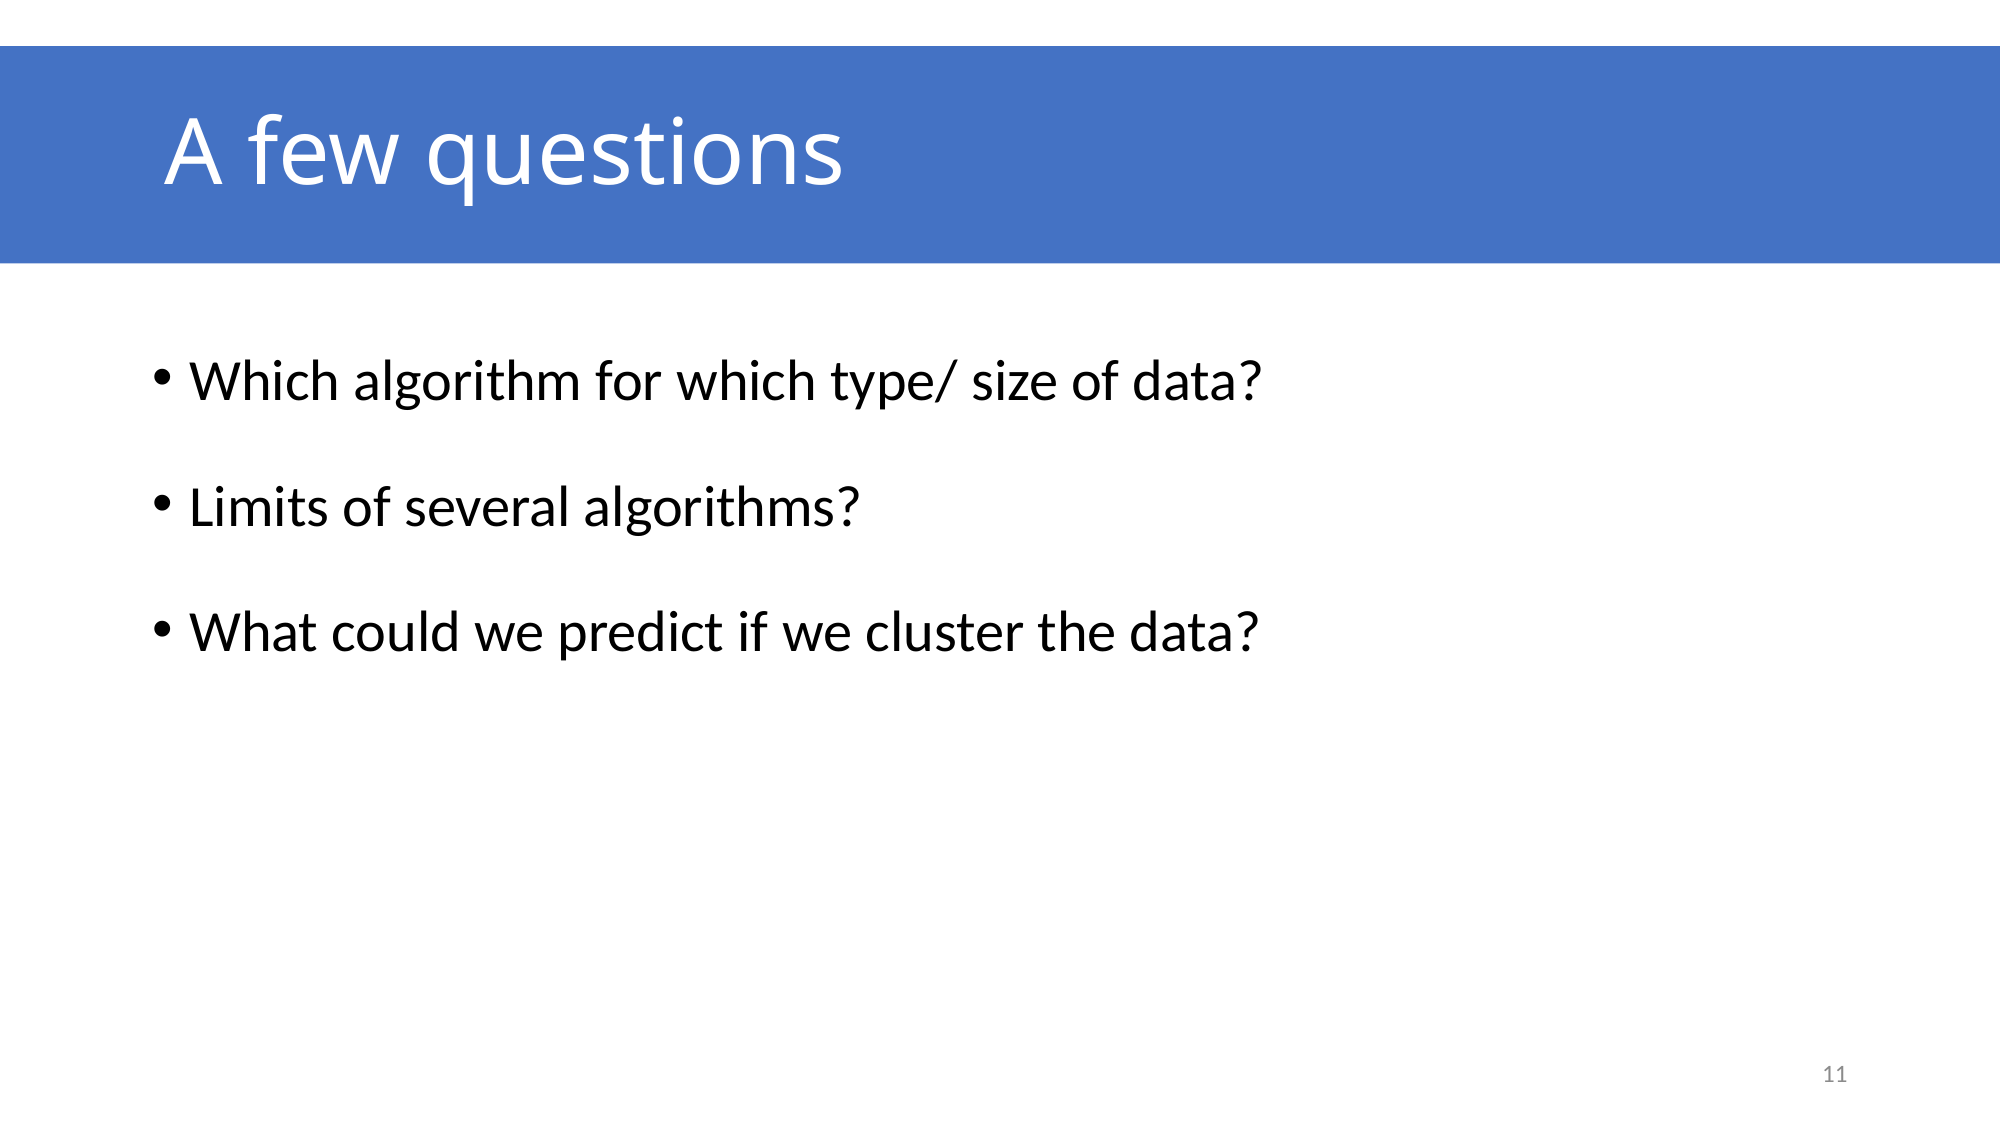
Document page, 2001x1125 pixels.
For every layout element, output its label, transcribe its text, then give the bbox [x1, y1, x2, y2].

text_box <Foliennummer> [1412, 1042, 1863, 1103]
text_box Which algorithm for which type/ size of data? Limits of several algorithms? What could we predict if we cluster the data? [137, 299, 1863, 1014]
text_box A few questions [0, 46, 2000, 264]
